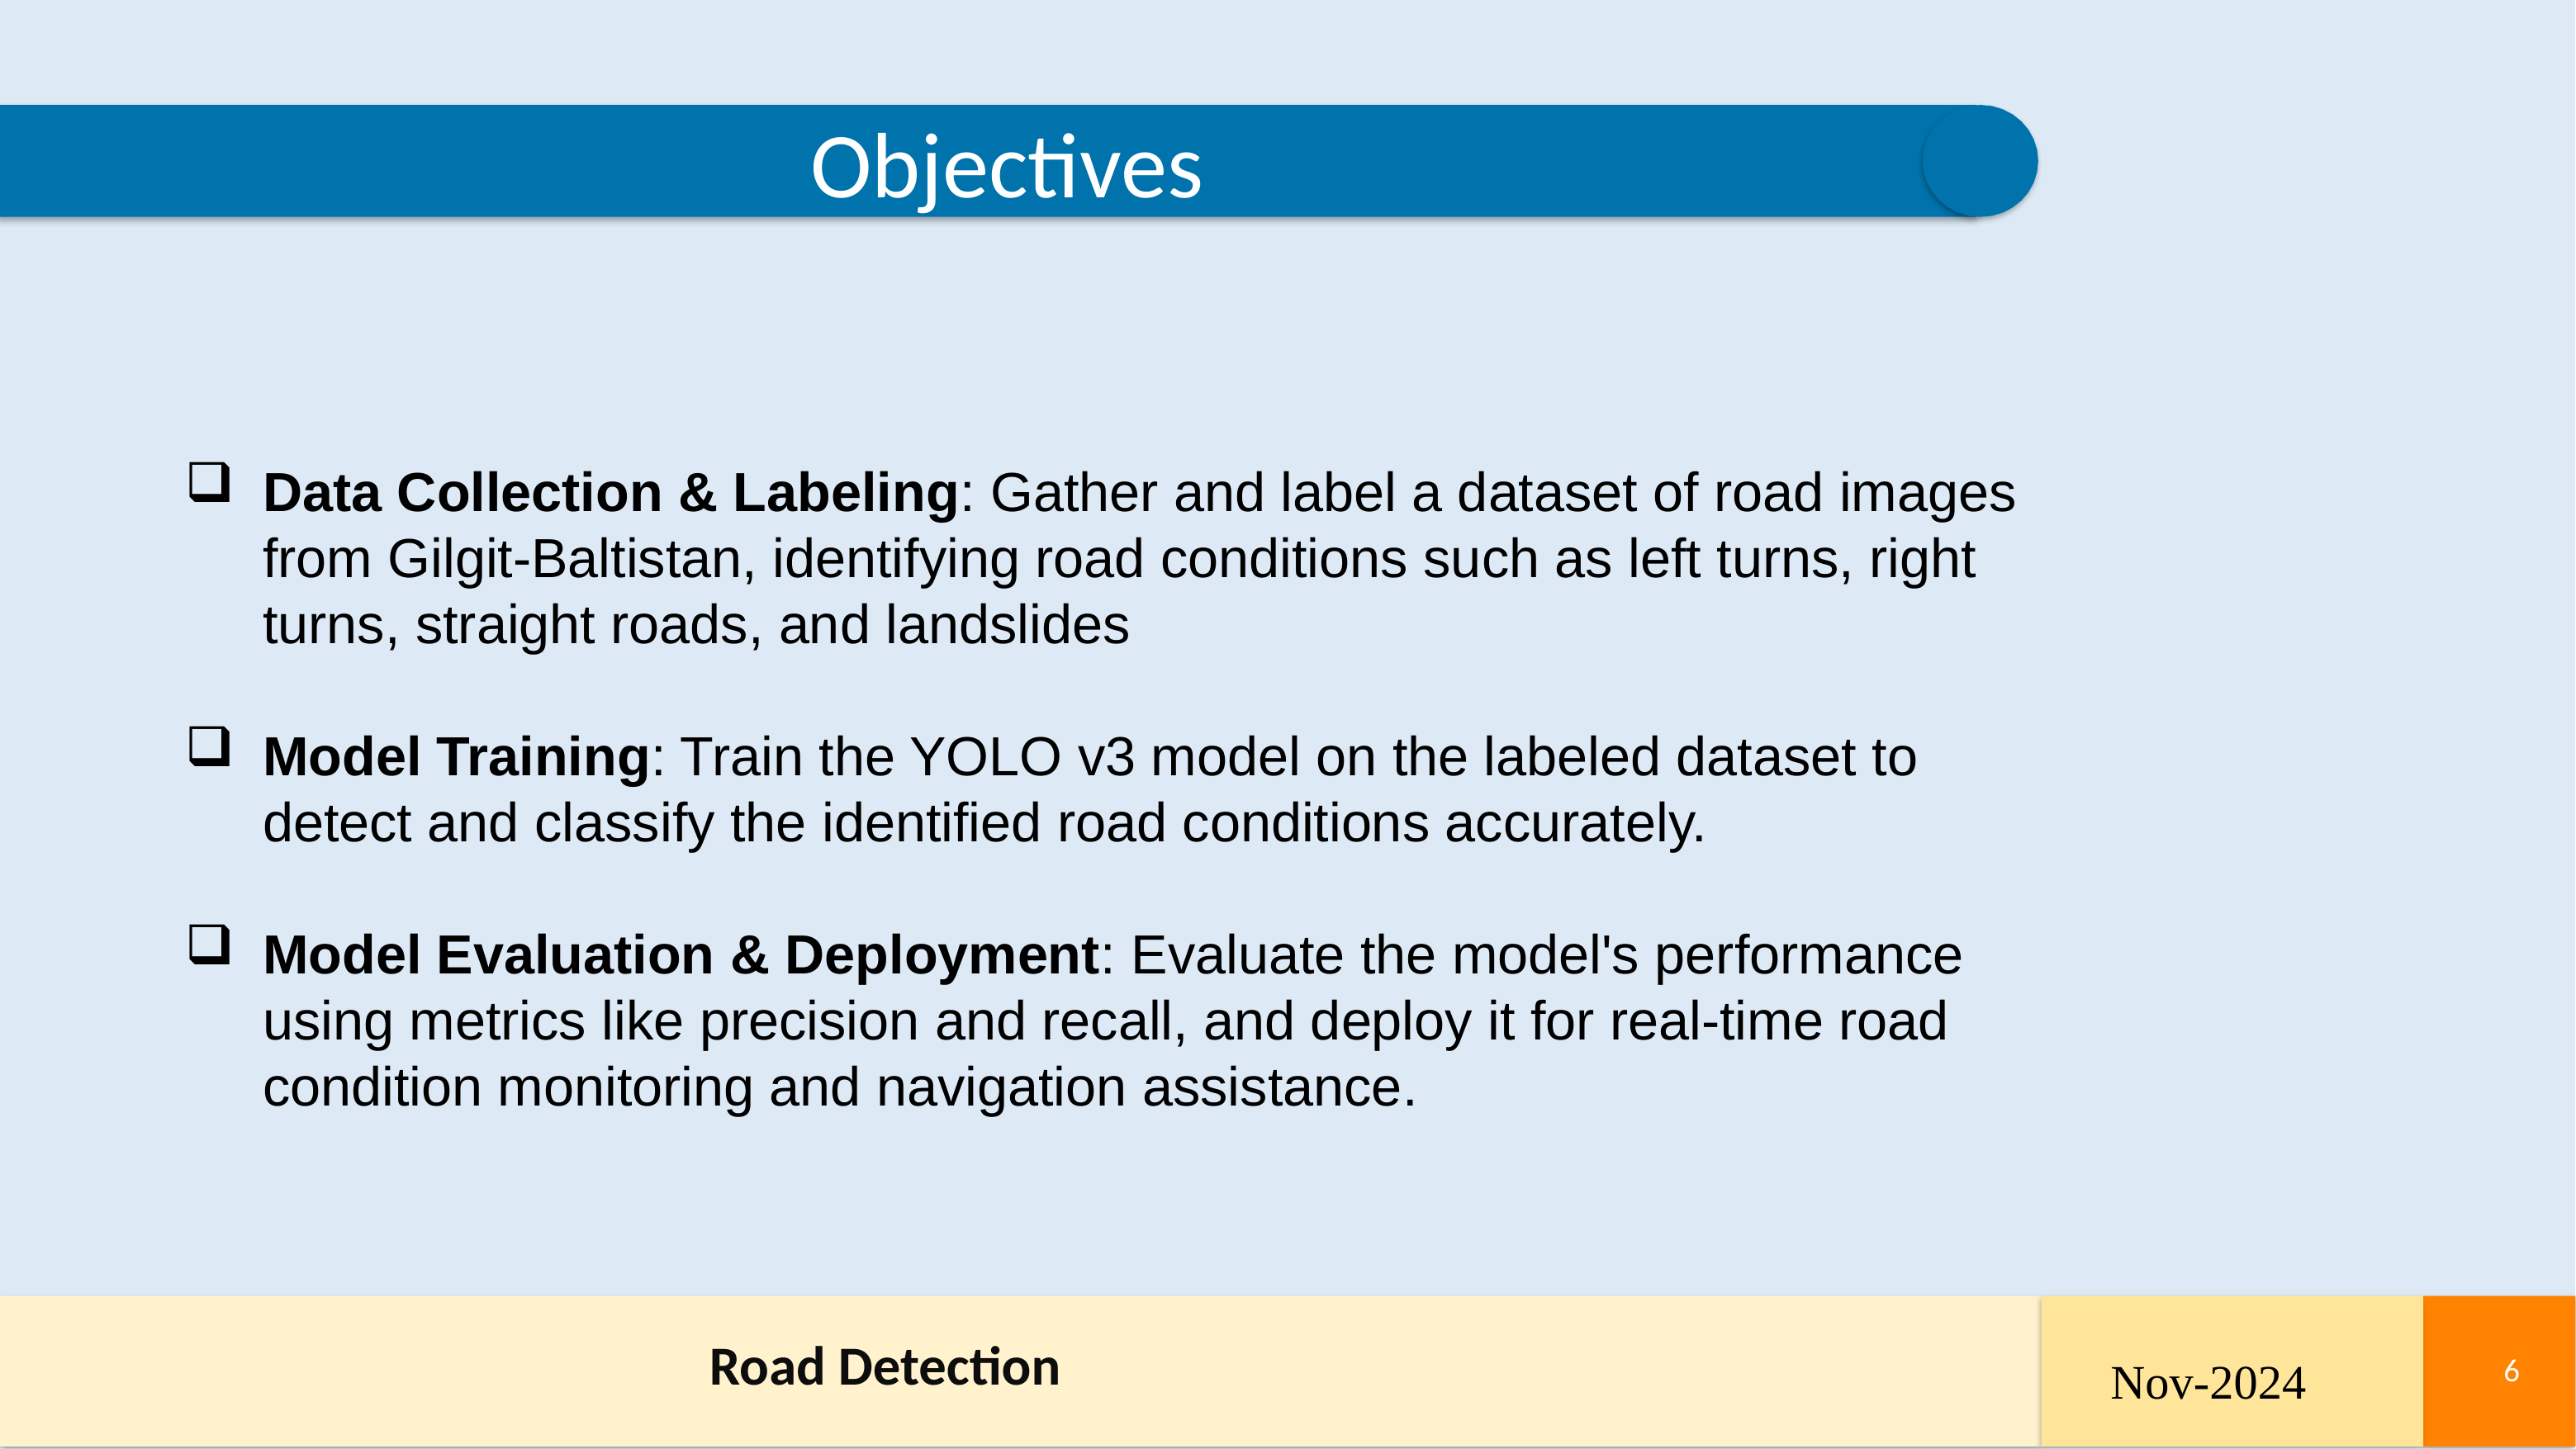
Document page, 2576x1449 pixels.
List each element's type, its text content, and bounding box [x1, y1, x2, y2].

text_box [0, 1295, 2576, 1447]
text_box Data Collection & Labeling: Gather and label a dataset of road images from Gilgit-Baltistan, identifying road conditions such as left turns, right turns, straight roads, and landslides Model Training: Train the YOLO v3 model on the labeled dataset to detect and classify the identified road conditions accurately. Model Evaluation & Deployment: Evaluate the model's performance using metrics like precision and recall, and deploy it for real-time road condition monitoring and navigation assistance. [173, 450, 2039, 1123]
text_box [0, 104, 2039, 218]
